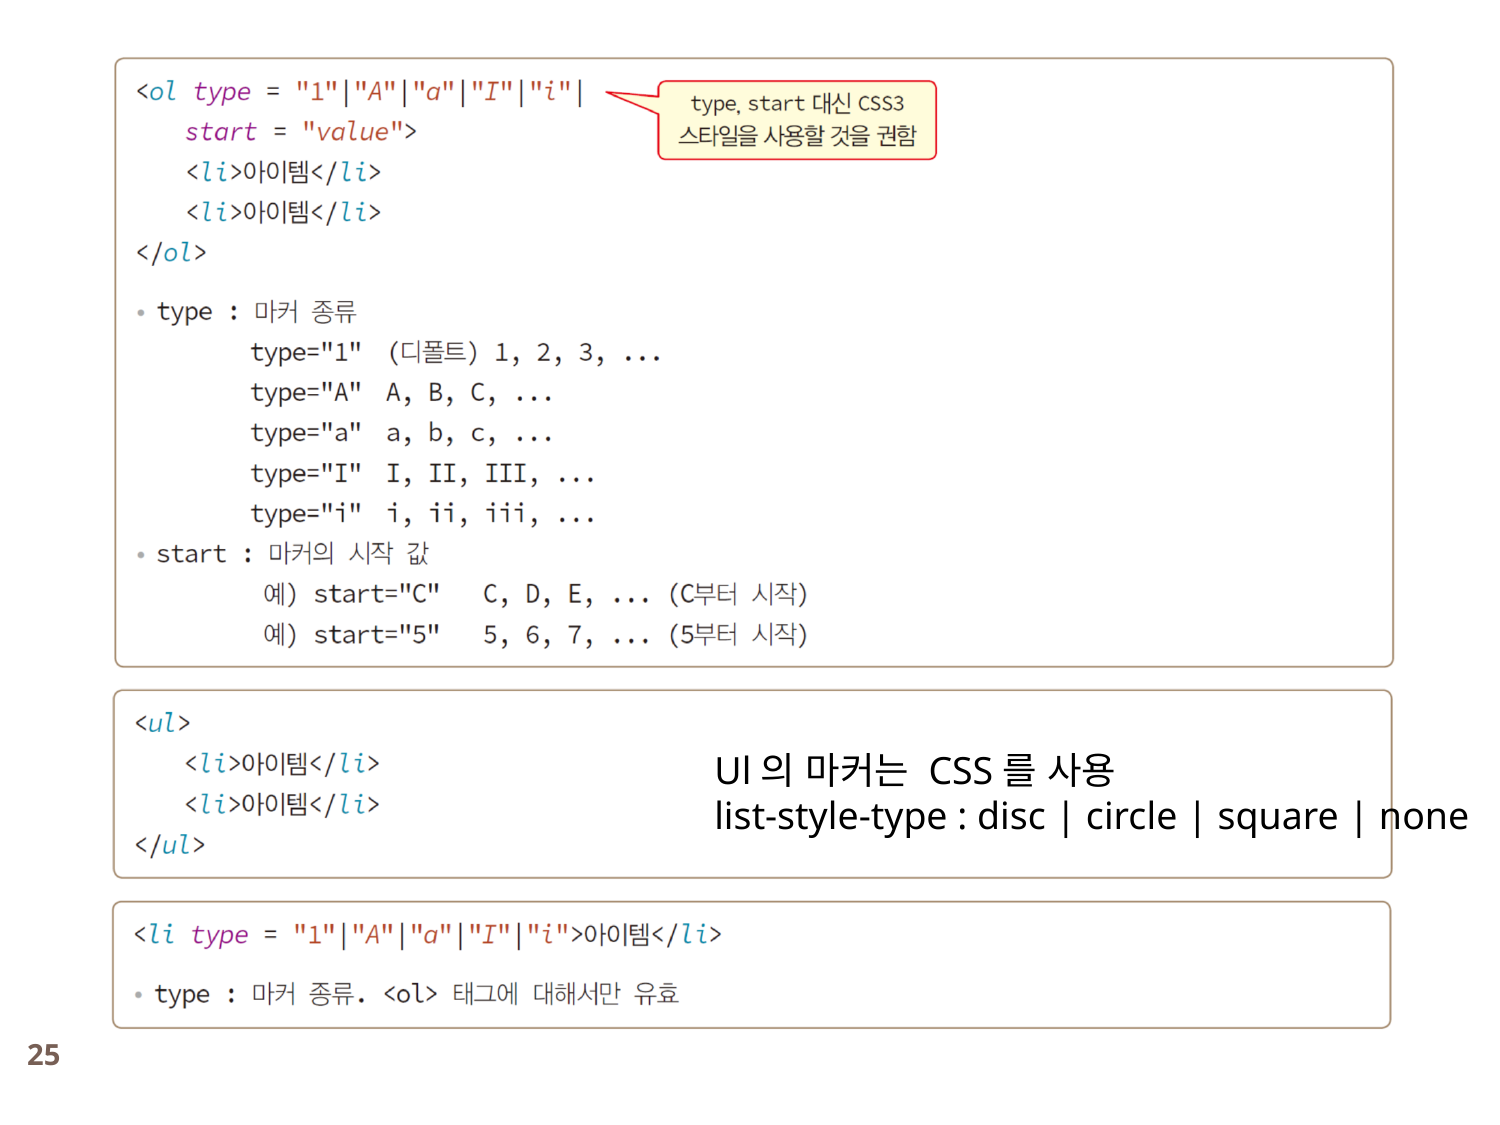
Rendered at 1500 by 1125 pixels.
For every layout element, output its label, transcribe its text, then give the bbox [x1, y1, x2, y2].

slide_number 25 [0, 1025, 88, 1088]
picture [111, 688, 1397, 882]
picture [111, 54, 1397, 670]
picture [110, 898, 1394, 1031]
text_box Ul의 마커는 CSS를 사용 list-style-type : disc | circle | square | none [1402, 739, 1486, 845]
